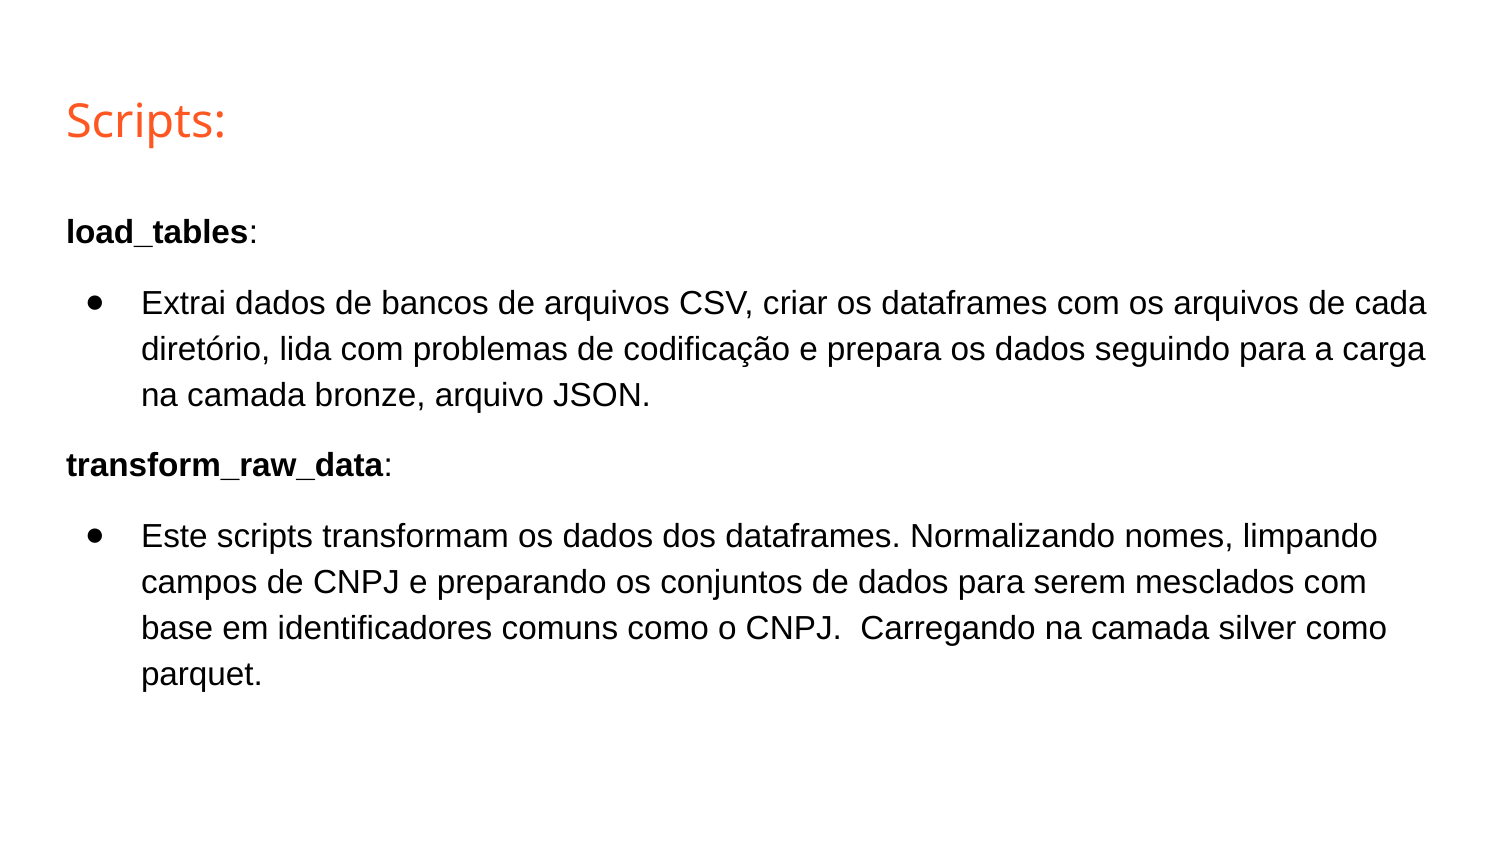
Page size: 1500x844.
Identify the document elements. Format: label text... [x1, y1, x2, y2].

title Scripts: [51, 72, 1449, 167]
list load_tables: Extrai dados de bancos de arquivos CSV, criar os dataframes com os arquivos de cada diretório, lida com problemas de codificação e prepara os dados seguindo para a carga na camada bronze, arquivo JSON. transform_raw_data: Este scripts transformam os dados dos dataframes. Normalizando nomes, limpando campos de CNPJ e preparando os conjuntos de dados para serem mesclados com base em identificadores comuns como o CNPJ. Carregando na camada silver como parquet. [51, 189, 1449, 771]
